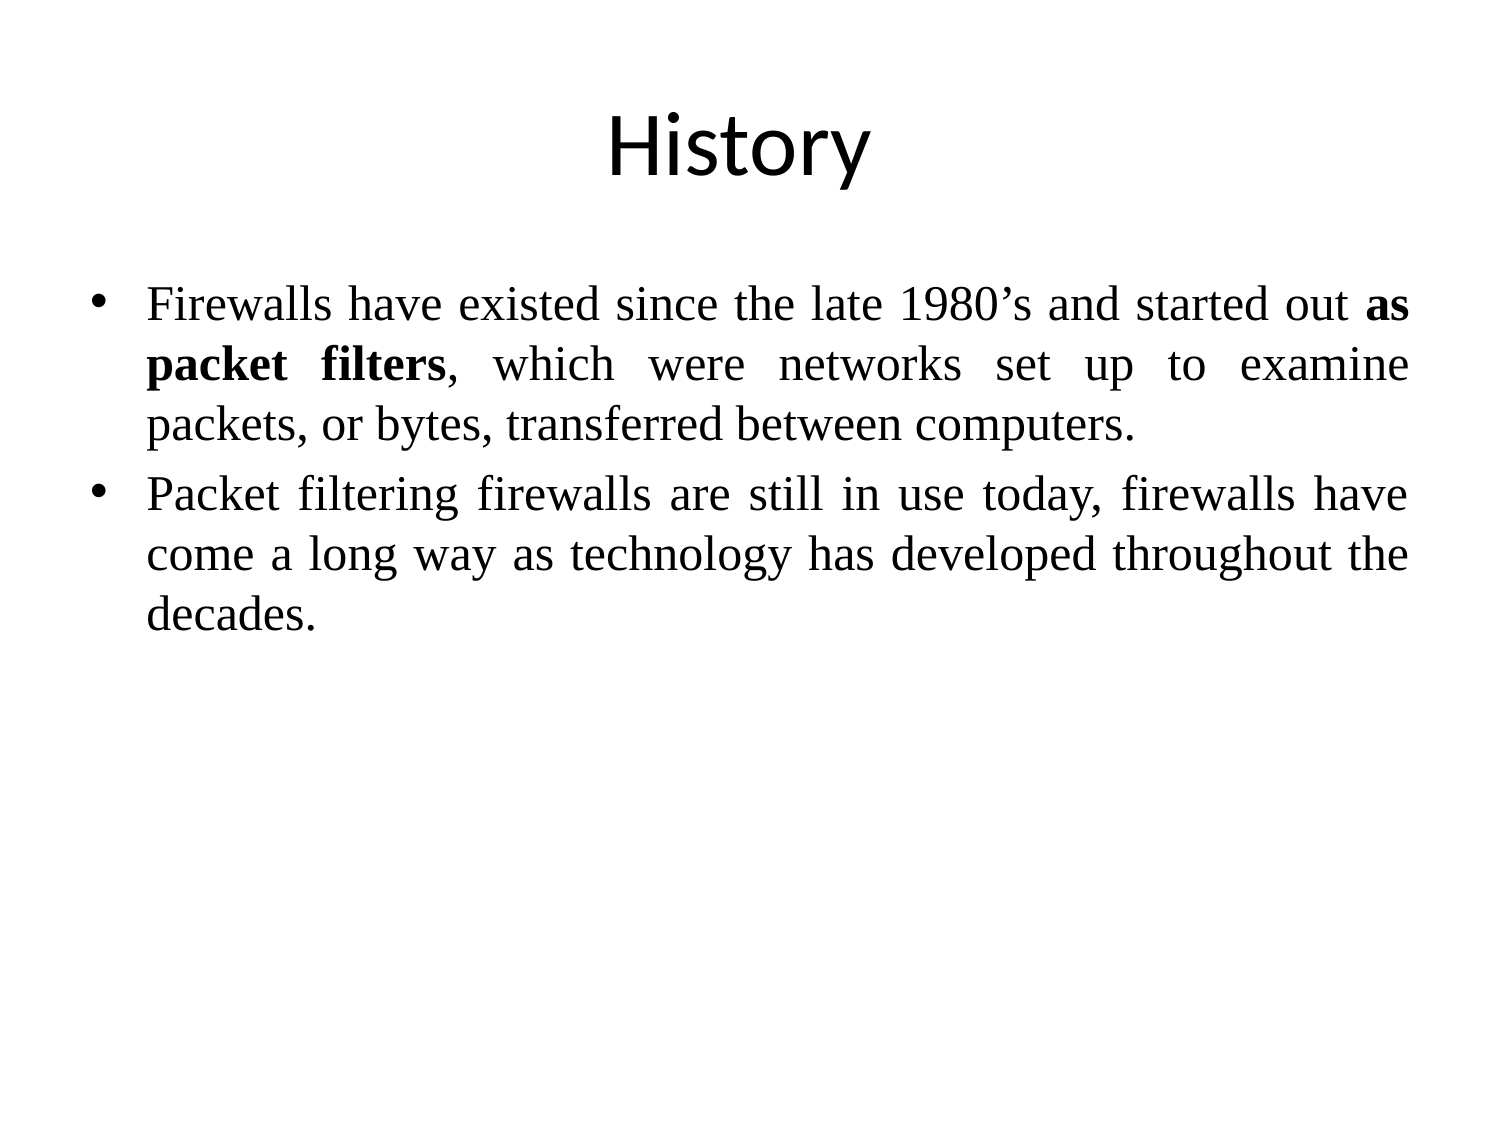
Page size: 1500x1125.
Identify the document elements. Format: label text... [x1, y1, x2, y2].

title History [75, 45, 1425, 233]
list Firewalls have existed since the late 1980’s and started out as packet filters, which were networks set up to examine packets, or bytes, transferred between computers. Packet filtering firewalls are still in use today, firewalls have come a long way as technology has developed throughout the decades. [75, 262, 1425, 1005]
